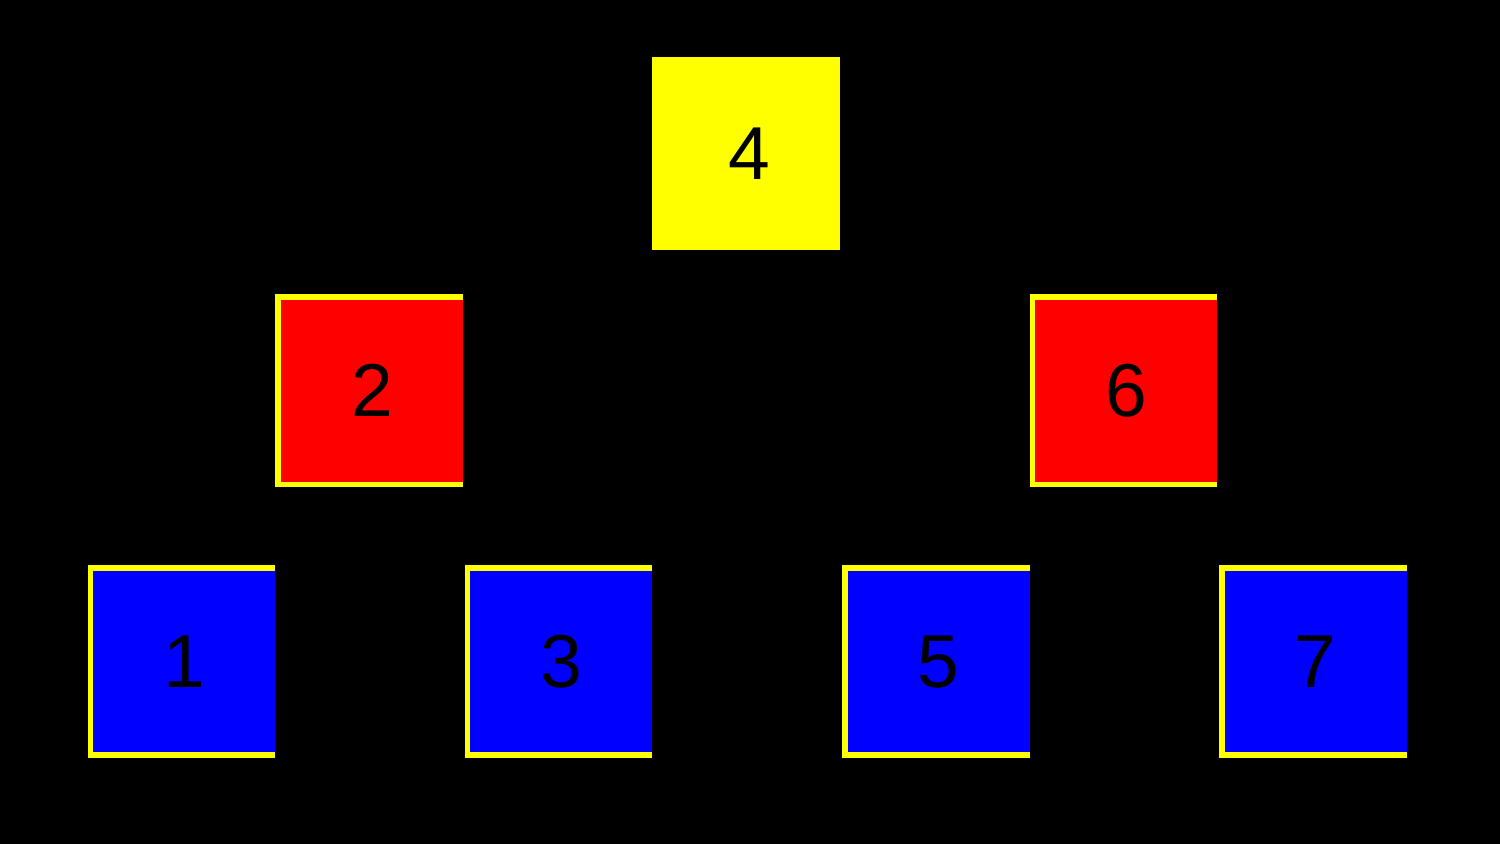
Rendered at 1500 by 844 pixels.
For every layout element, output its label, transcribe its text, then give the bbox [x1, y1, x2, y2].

table_header 5 [848, 571, 1030, 752]
table_header 3 [470, 571, 652, 752]
table_header 6 [1035, 300, 1217, 482]
table_header 1 [93, 571, 275, 752]
table_header 2 [281, 300, 463, 482]
table_header 4 [658, 62, 840, 244]
table_header 7 [1225, 571, 1407, 752]
